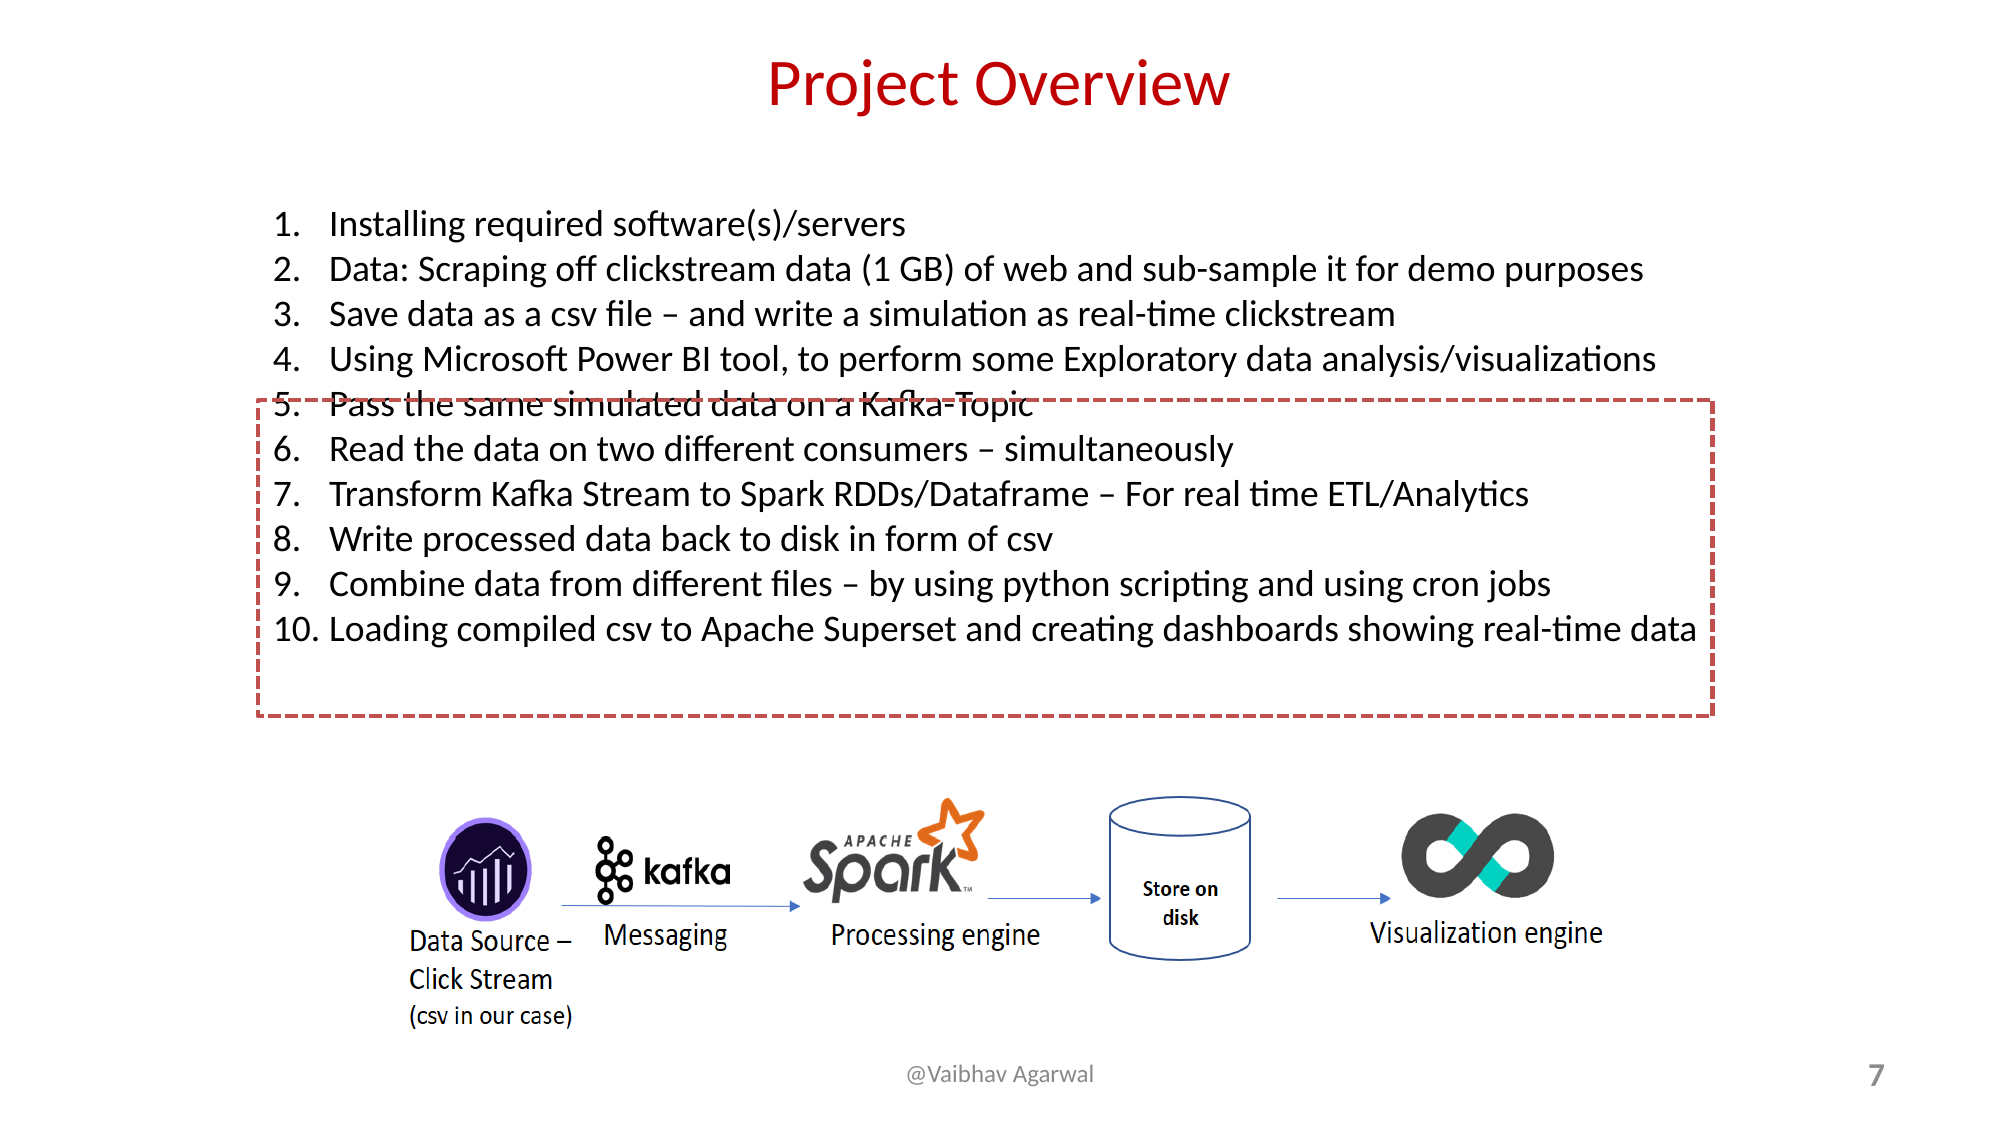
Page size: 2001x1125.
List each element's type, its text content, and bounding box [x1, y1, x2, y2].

title Project Overview [99, 19, 1900, 138]
text_box Installing required software(s)/servers Data: Scraping off clickstream data (1 GB) of web and sub-sample it for demo purposes Save data as a csv file – and write a simulation as real-time clickstream Using Microsoft Power BI tool, to perform some Exploratory data analysis/visualizations Pass the same simulated data on a Kafka-Topic Read the data on two different consumers – simultaneously Transform Kafka Stream to Spark RDDs/Dataframe – For real time ETL/Analytics Write processed data back to disk in form of csv Combine data from different files – by using python scripting and using cron jobs Loading compiled csv to Apache Superset and creating dashboards showing real-time data [258, 191, 1753, 656]
text_box [256, 398, 1715, 718]
slide_number 7 [1433, 1042, 1900, 1103]
footer @Vaibhav Agarwal [762, 1046, 1238, 1103]
list [99, 149, 1900, 1025]
picture [399, 739, 1613, 1038]
